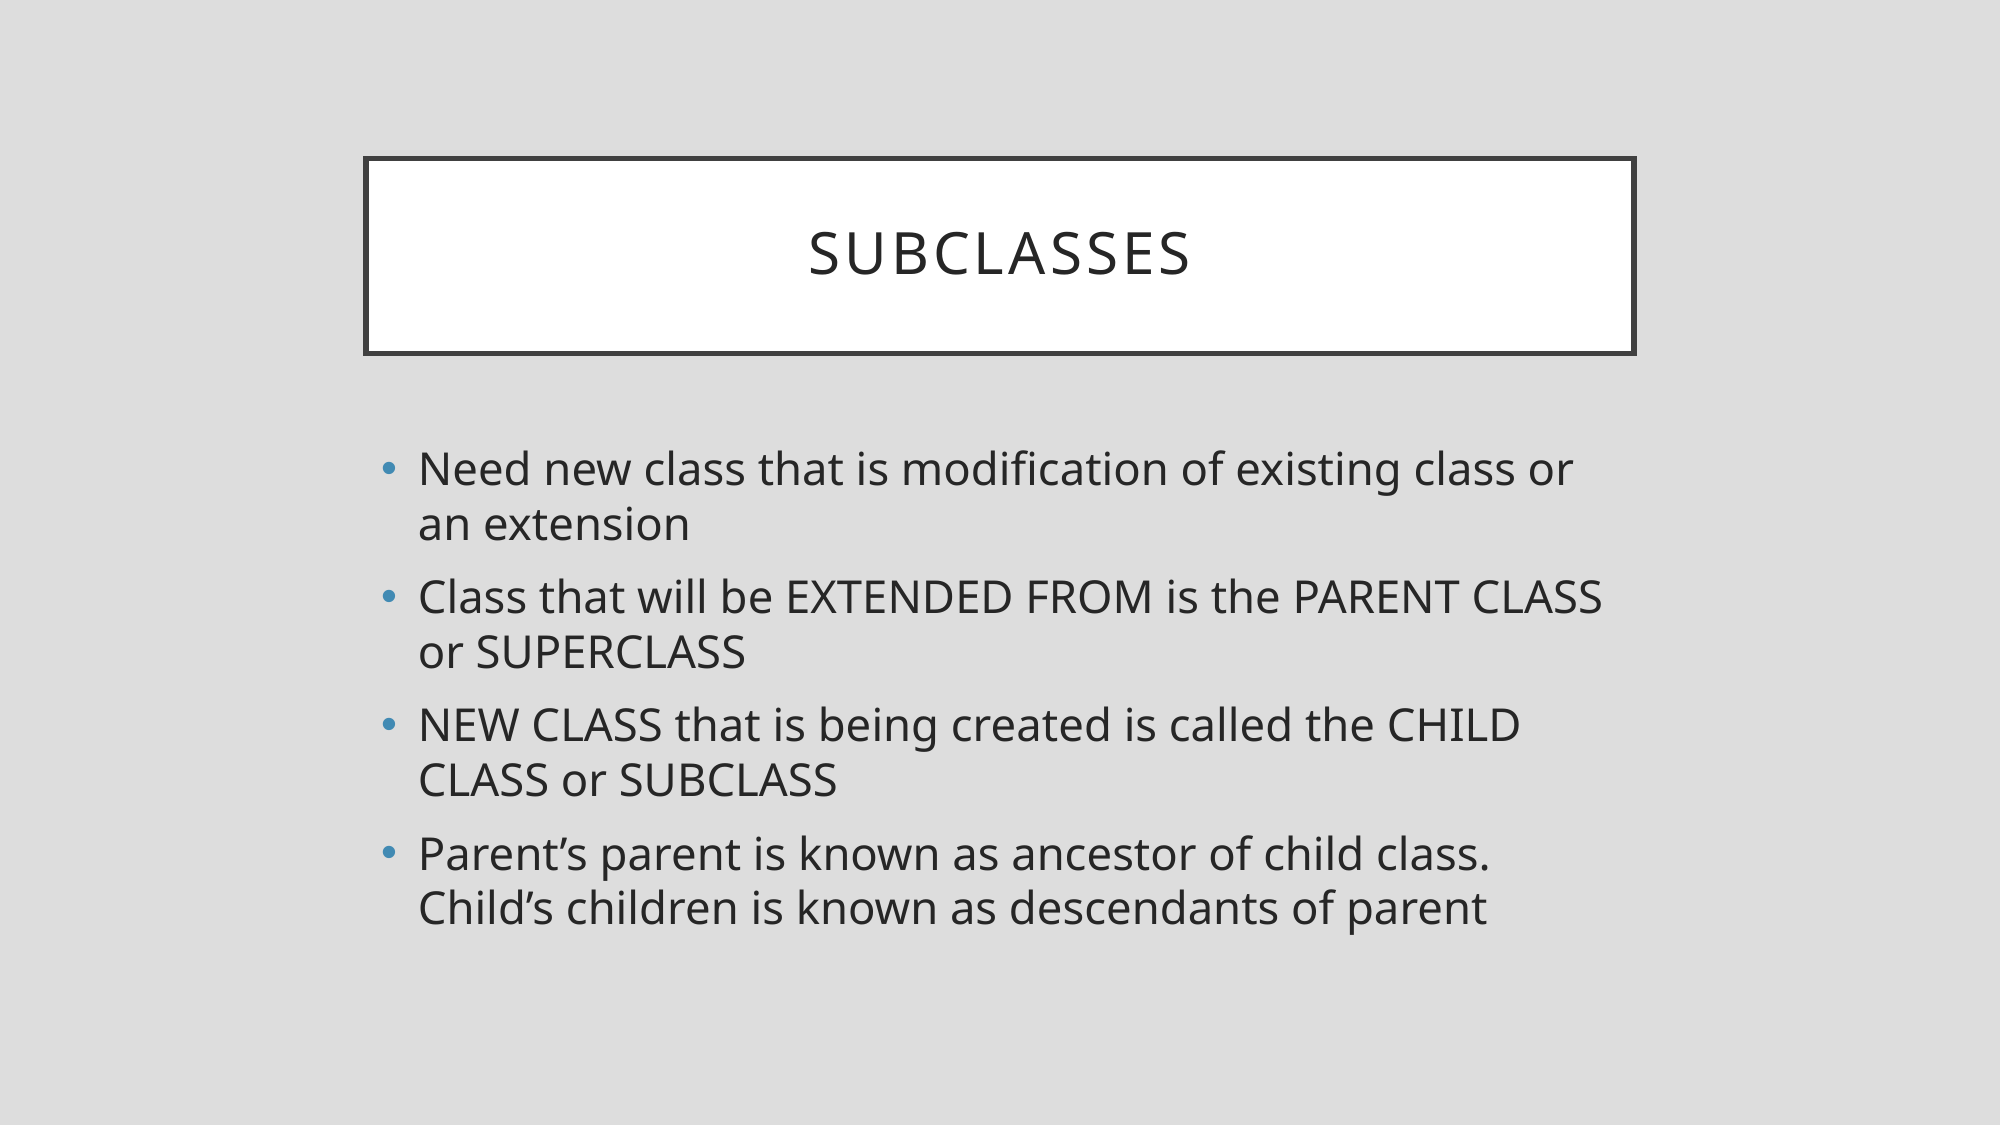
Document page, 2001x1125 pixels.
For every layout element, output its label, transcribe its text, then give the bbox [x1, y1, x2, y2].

list Need new class that is modification of existing class or an extension Class that will be EXTENDED FROM is the PARENT CLASS or SUPERCLASS NEW CLASS that is being created is called the CHILD CLASS or SUBCLASS Parent’s parent is known as ancestor of child class. Child’s children is known as descendants of parent [366, 432, 1634, 942]
title Subclasses [363, 156, 1637, 356]
